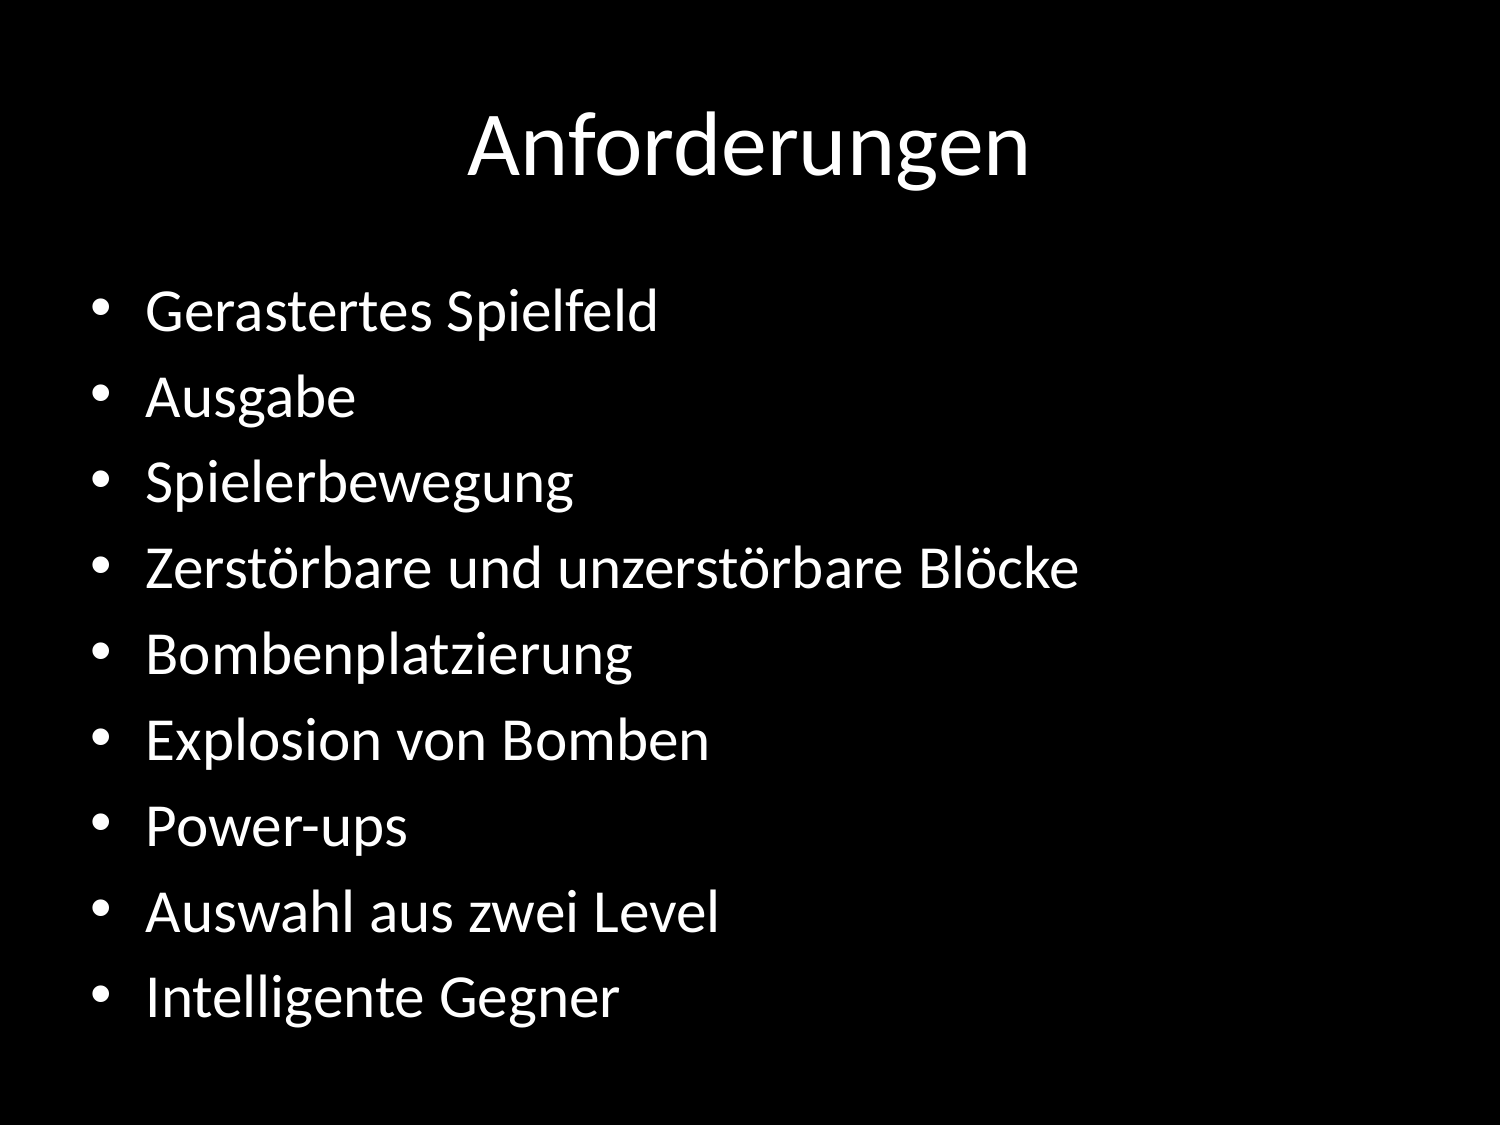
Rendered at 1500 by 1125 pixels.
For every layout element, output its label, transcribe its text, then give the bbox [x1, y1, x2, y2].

list Gerastertes Spielfeld Ausgabe Spielerbewegung Zerstörbare und unzerstörbare Blöcke Bombenplatzierung Explosion von Bomben Power-ups Auswahl aus zwei Level Intelligente Gegner [75, 262, 1425, 1042]
title Anforderungen [75, 45, 1425, 233]
